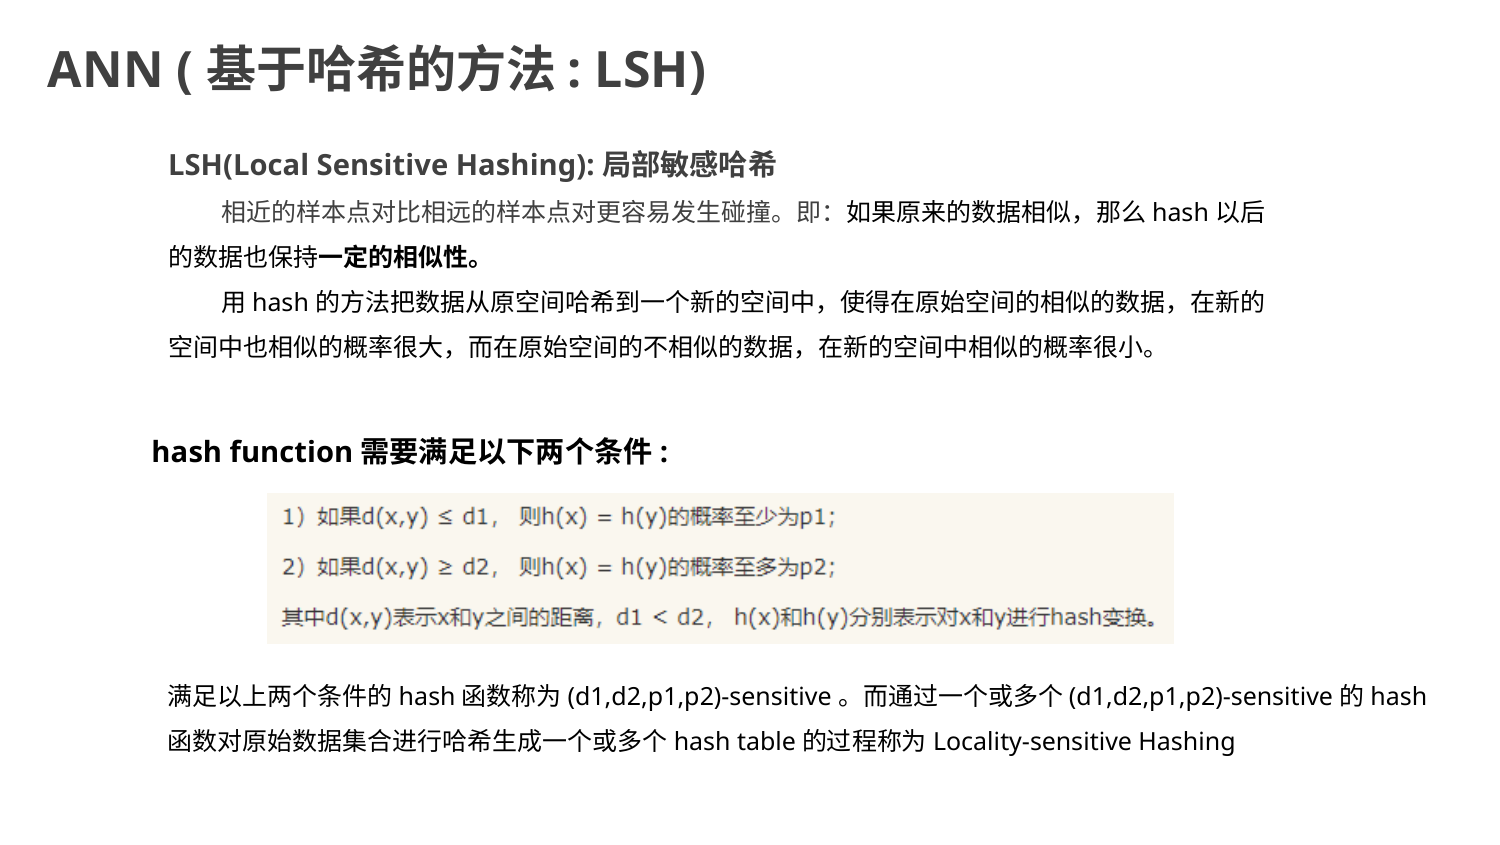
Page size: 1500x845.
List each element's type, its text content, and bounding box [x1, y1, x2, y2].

text_box 满足以上两个条件的hash函数称为(d1,d2,p1,p2)-sensitive。而通过一个或多个(d1,d2,p1,p2)-sensitive的hash函数对原始数据集合进行哈希生成一个或多个hash table的过程称为Locality-sensitive Hashing [152, 658, 1471, 763]
text_box ANN (基于哈希的方法: LSH) [32, 29, 744, 106]
text_box hash function需要满足以下两个条件: [136, 425, 683, 476]
picture [266, 492, 1174, 644]
text_box LSH(Local Sensitive Hashing):局部敏感哈希 相近的样本点对比相远的样本点对更容易发生碰撞。即：如果原来的数据相似，那么hash以后的数据也保持一定的相似性。 用hash的方法把数据从原空间哈希到一个新的空间中，使得在原始空间的相似的数据，在新的空间中也相似的概率很大，而在原始空间的不相似的数据，在新的空间中相似的概率很小。 [153, 121, 1288, 369]
